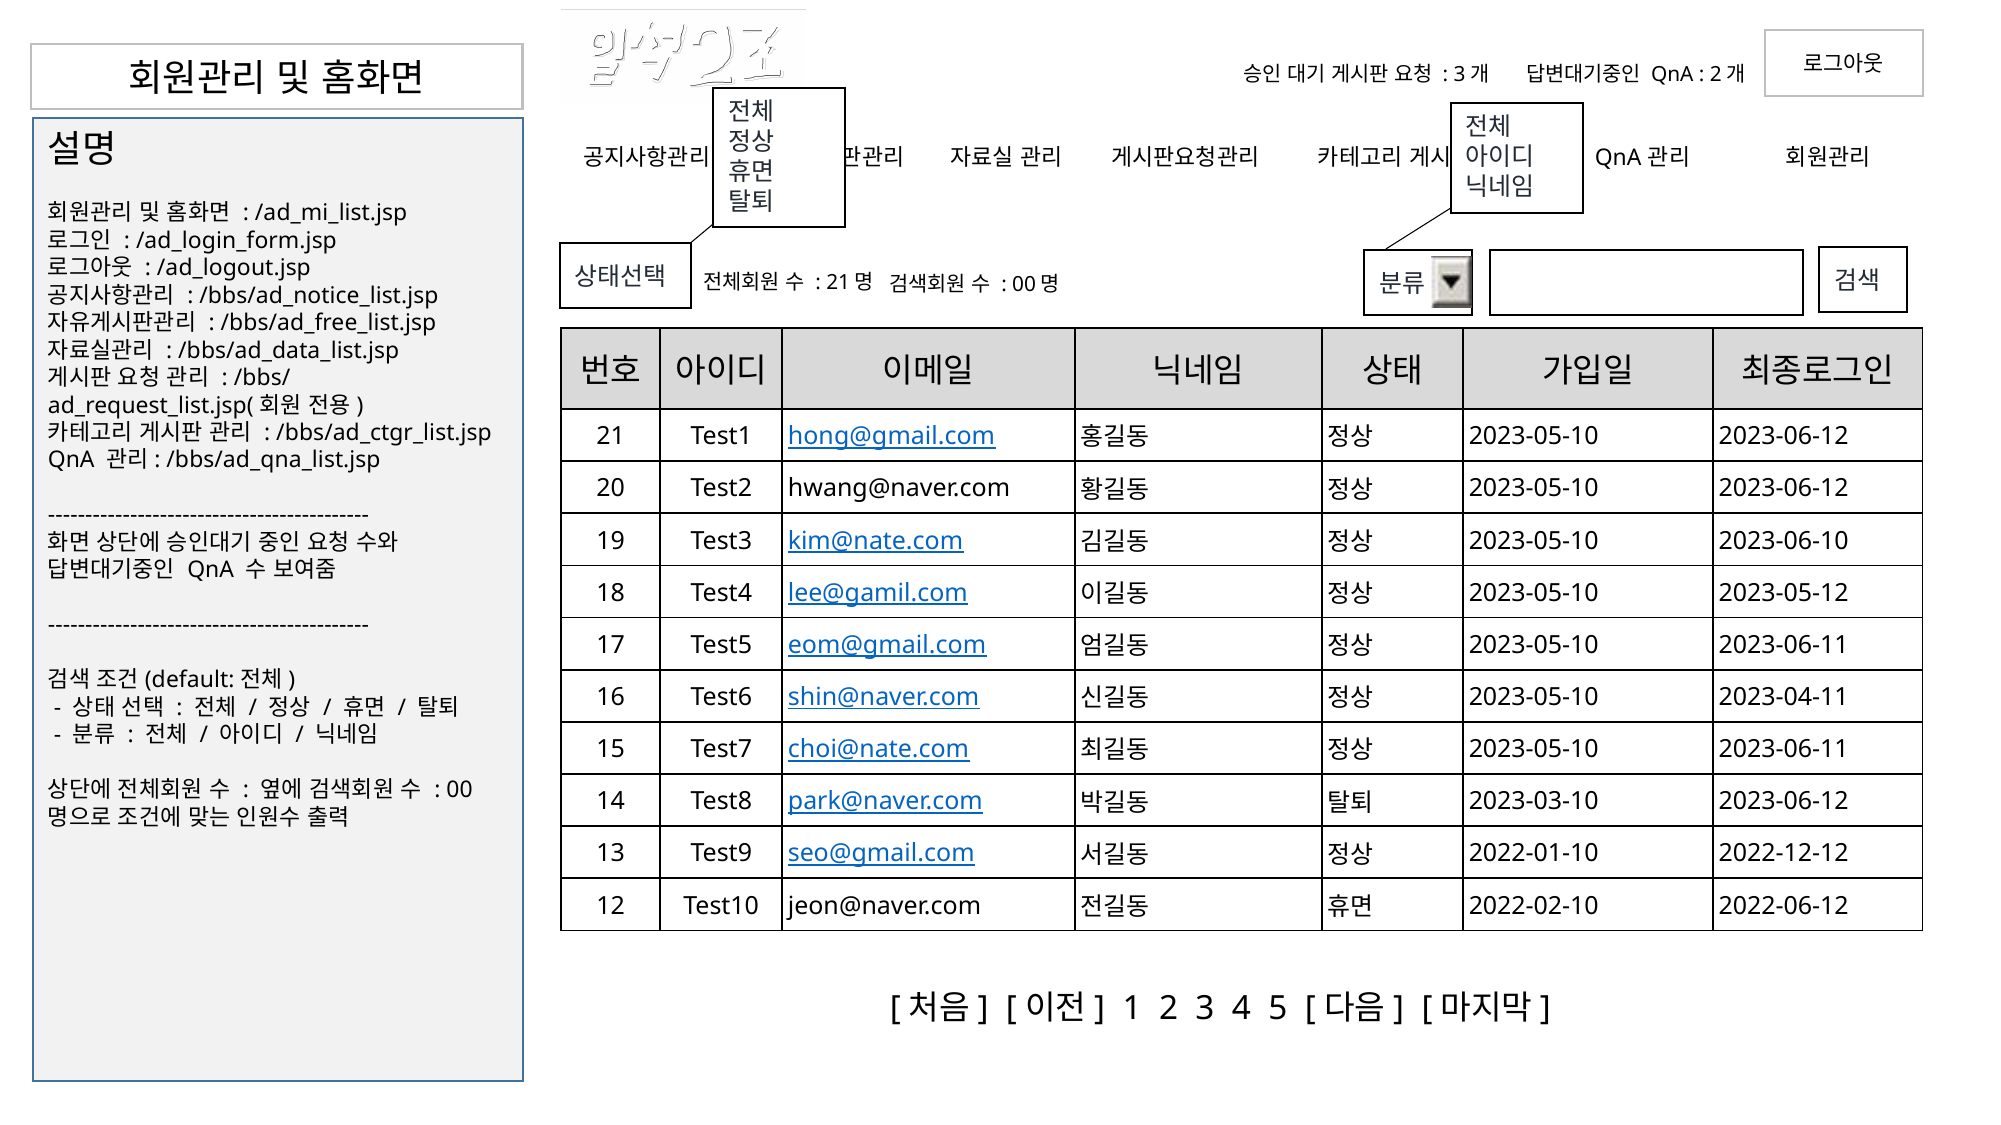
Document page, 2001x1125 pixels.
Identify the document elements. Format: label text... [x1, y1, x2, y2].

table_header 회원관리 [1731, 125, 1926, 186]
table_cell 서길동 [1076, 827, 1321, 877]
text_box [처음] [이전] 1 2 3 4 5 [다음] [마지막] [874, 979, 1659, 1034]
table_cell park@naver.com [783, 775, 1074, 825]
table_cell hong@gmail.com [783, 410, 1074, 460]
table_cell 황길동 [1076, 462, 1321, 512]
table_cell lee@gamil.com [783, 566, 1074, 617]
table_cell 2023-05-10 [1464, 462, 1712, 512]
text_box 회원관리 및 홈화면 [30, 43, 523, 110]
table_cell 정상 [1323, 462, 1462, 512]
table_cell 13 [562, 827, 659, 877]
table_cell 신길동 [1076, 671, 1321, 721]
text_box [1385, 208, 1451, 249]
table_cell 14 [562, 775, 659, 825]
table_cell 2022-02-10 [1464, 879, 1712, 930]
table_header 게시판요청관리 [1085, 125, 1285, 186]
table_cell 정상 [1323, 618, 1462, 669]
table_cell 정상 [1323, 410, 1462, 460]
table_cell 박길동 [1076, 775, 1321, 825]
table_cell Test2 [661, 462, 781, 512]
table_cell 2023-06-10 [1714, 514, 1922, 565]
table_cell Test3 [661, 514, 781, 565]
table_cell Test1 [661, 410, 781, 460]
table_cell Test10 [661, 879, 781, 930]
table_cell Test9 [661, 827, 781, 877]
table_header 상태 [1323, 329, 1462, 408]
text_box 로그아웃 [1764, 30, 1923, 96]
table_cell 2023-05-10 [1464, 566, 1712, 617]
table_cell 2023-05-12 [1714, 566, 1922, 617]
table_cell 엄길동 [1076, 618, 1321, 669]
text_box 상태선택 [559, 242, 692, 309]
table_header 최종로그인 [1714, 329, 1922, 408]
table_cell Test8 [661, 775, 781, 825]
table_cell 2023-05-10 [1464, 410, 1712, 460]
table_cell 2023-06-12 [1714, 410, 1922, 460]
picture [561, 5, 806, 103]
table_cell 정상 [1323, 723, 1462, 773]
table_cell hwang@naver.com [783, 462, 1074, 512]
table_cell 2023-06-12 [1714, 775, 1922, 825]
table_cell 2023-05-10 [1464, 618, 1712, 669]
table_cell 2022-06-12 [1714, 879, 1922, 930]
table_cell 15 [562, 723, 659, 773]
table_cell 21 [562, 410, 659, 460]
table_cell 2022-01-10 [1464, 827, 1712, 877]
table_header QnA관리 [1583, 125, 1731, 186]
table_cell Test4 [661, 566, 781, 617]
table_cell Test5 [661, 618, 781, 669]
table_cell Test7 [661, 723, 781, 773]
table_cell 2023-04-11 [1714, 671, 1922, 721]
table_cell 17 [562, 618, 659, 669]
table_cell 전길동 [1076, 879, 1321, 930]
table_cell 2023-05-10 [1464, 671, 1712, 721]
table_header 자유게시판관리 [846, 125, 928, 186]
table_header 자료실 관리 [928, 125, 1085, 186]
text_box 전체 정상 휴면 탈퇴 [713, 88, 846, 228]
text_box 검색회원 수 : 00명 [875, 263, 1082, 304]
table_cell 이길동 [1076, 566, 1321, 617]
table_cell 18 [562, 566, 659, 617]
table_cell 16 [562, 671, 659, 721]
table_cell choi@nate.com [783, 723, 1074, 773]
table_cell shin@naver.com [783, 671, 1074, 721]
table_cell 19 [562, 514, 659, 565]
table_cell jeon@naver.com [783, 879, 1074, 930]
table_header 번호 [562, 329, 659, 408]
table_header 아이디 [661, 329, 781, 408]
table_cell 2022-12-12 [1714, 827, 1922, 877]
table_cell 2023-03-10 [1464, 775, 1712, 825]
table_cell seo@gmail.com [783, 827, 1074, 877]
text_box 검색 [1819, 246, 1908, 313]
table_cell kim@nate.com [783, 514, 1074, 565]
table_header 닉네임 [1076, 329, 1321, 408]
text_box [1364, 250, 1473, 316]
table_header 공지사항관리 [561, 125, 713, 186]
table_cell 정상 [1323, 566, 1462, 617]
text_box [691, 224, 714, 243]
table_cell 2023-06-11 [1714, 618, 1922, 669]
table_cell Test6 [661, 671, 781, 721]
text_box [1228, 53, 1771, 94]
text_box 전체 아이디 닉네임 [1450, 102, 1583, 213]
table_header 카테고리 게시판 관리 [1285, 125, 1450, 186]
table_cell 최길동 [1076, 723, 1321, 773]
table_cell 2023-05-10 [1464, 723, 1712, 773]
table_header 이메일 [783, 329, 1074, 408]
table_cell 정상 [1323, 827, 1462, 877]
table_cell 2023-06-11 [1714, 723, 1922, 773]
table_cell 20 [562, 462, 659, 512]
text_box 전체회원 수 : 21명 [689, 260, 904, 301]
text_box [1490, 249, 1803, 315]
text_box 설명 회원관리 및 홈화면 : /ad_mi_list.jsp 로그인 : /ad_login_form.jsp 로그아웃 : /ad_logout.jsp 공지사항관리 : /bbs/ad_notice_list.jsp 자유게시판관리 : /bbs/ad_free_list.jsp 자료실관리 : /bbs/ad_data_list.jsp 게시판 요청 관리 : /bbs/ad_request_list.jsp(회원 전용) 카테고리 게시판 관리 : /bbs/ad_ctgr_list.jsp QnA 관리: /bbs/ad_qna_list.jsp ------------------------------------------- 화면 상단에 승인대기 중인 요청 수와 답변대기중인 QnA 수 보여줌 ------------------------------------------- 검색 조건(default:전체) - 상태 선택 : 전체 / 정상 / 휴면 / 탈퇴 - 분류 : 전체 / 아이디 / 닉네임 상단에 전체회원 수 : 옆에 검색회원 수 : 00명으로 조건에 맞는 인원수 출력 [32, 117, 523, 1081]
table_cell 2023-05-10 [1464, 514, 1712, 565]
table_cell 탈퇴 [1323, 775, 1462, 825]
table_cell 12 [562, 879, 659, 930]
table_cell 정상 [1323, 514, 1462, 565]
table_header 가입일 [1464, 329, 1712, 408]
table_cell 김길동 [1076, 514, 1321, 565]
table_cell 홍길동 [1076, 410, 1321, 460]
table_cell 2023-06-12 [1714, 462, 1922, 512]
table_cell 정상 [1323, 671, 1462, 721]
table_cell eom@gmail.com [783, 618, 1074, 669]
table_cell 휴면 [1323, 879, 1462, 930]
